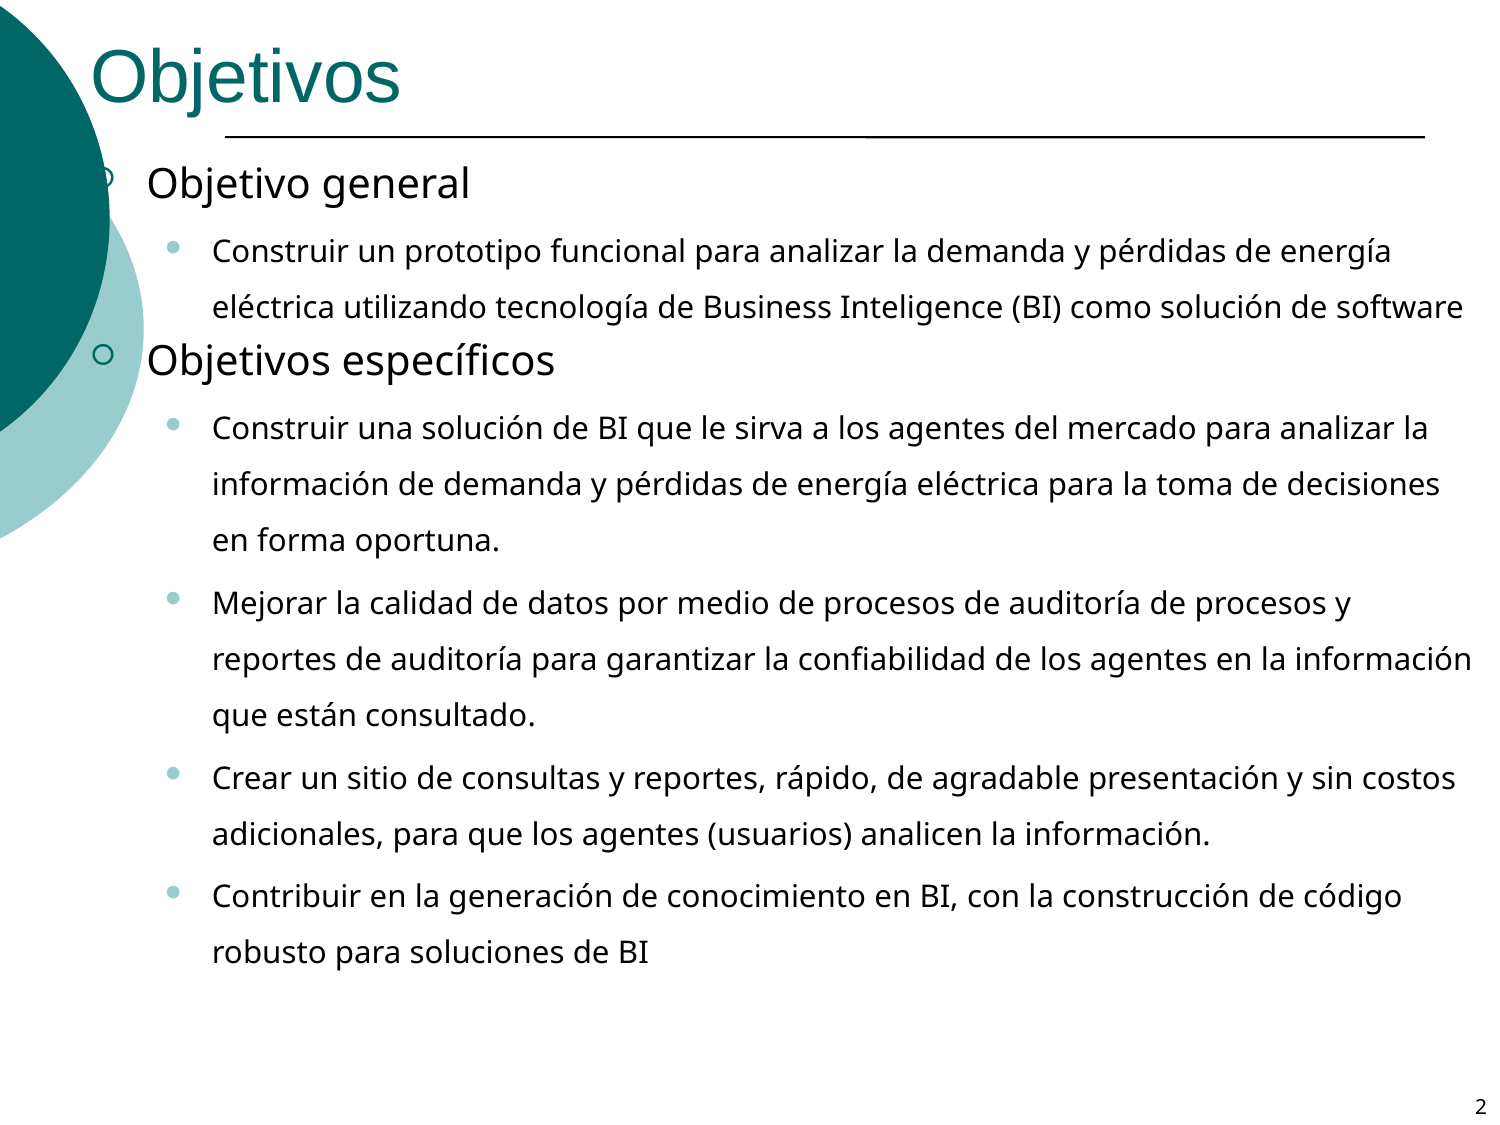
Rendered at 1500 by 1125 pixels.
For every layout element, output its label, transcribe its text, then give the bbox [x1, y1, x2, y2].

list Objetivo general Construir un prototipo funcional para analizar la demanda y pérdidas de energía eléctrica utilizando tecnología de Business Inteligence (BI) como solución de software Objetivos específicos Construir una solución de BI que le sirva a los agentes del mercado para analizar la información de demanda y pérdidas de energía eléctrica para la toma de decisiones en forma oportuna. Mejorar la calidad de datos por medio de procesos de auditoría de procesos y reportes de auditoría para garantizar la confiabilidad de los agentes en la información que están consultado. Crear un sitio de consultas y reportes, rápido, de agradable presentación y sin costos adicionales, para que los agentes (usuarios) analicen la información. Contribuir en la generación de conocimiento en BI, con la construcción de código robusto para soluciones de BI [75, 148, 1500, 1059]
slide_number 2 [1151, 1081, 1500, 1125]
title Objetivos [75, 9, 1500, 126]
